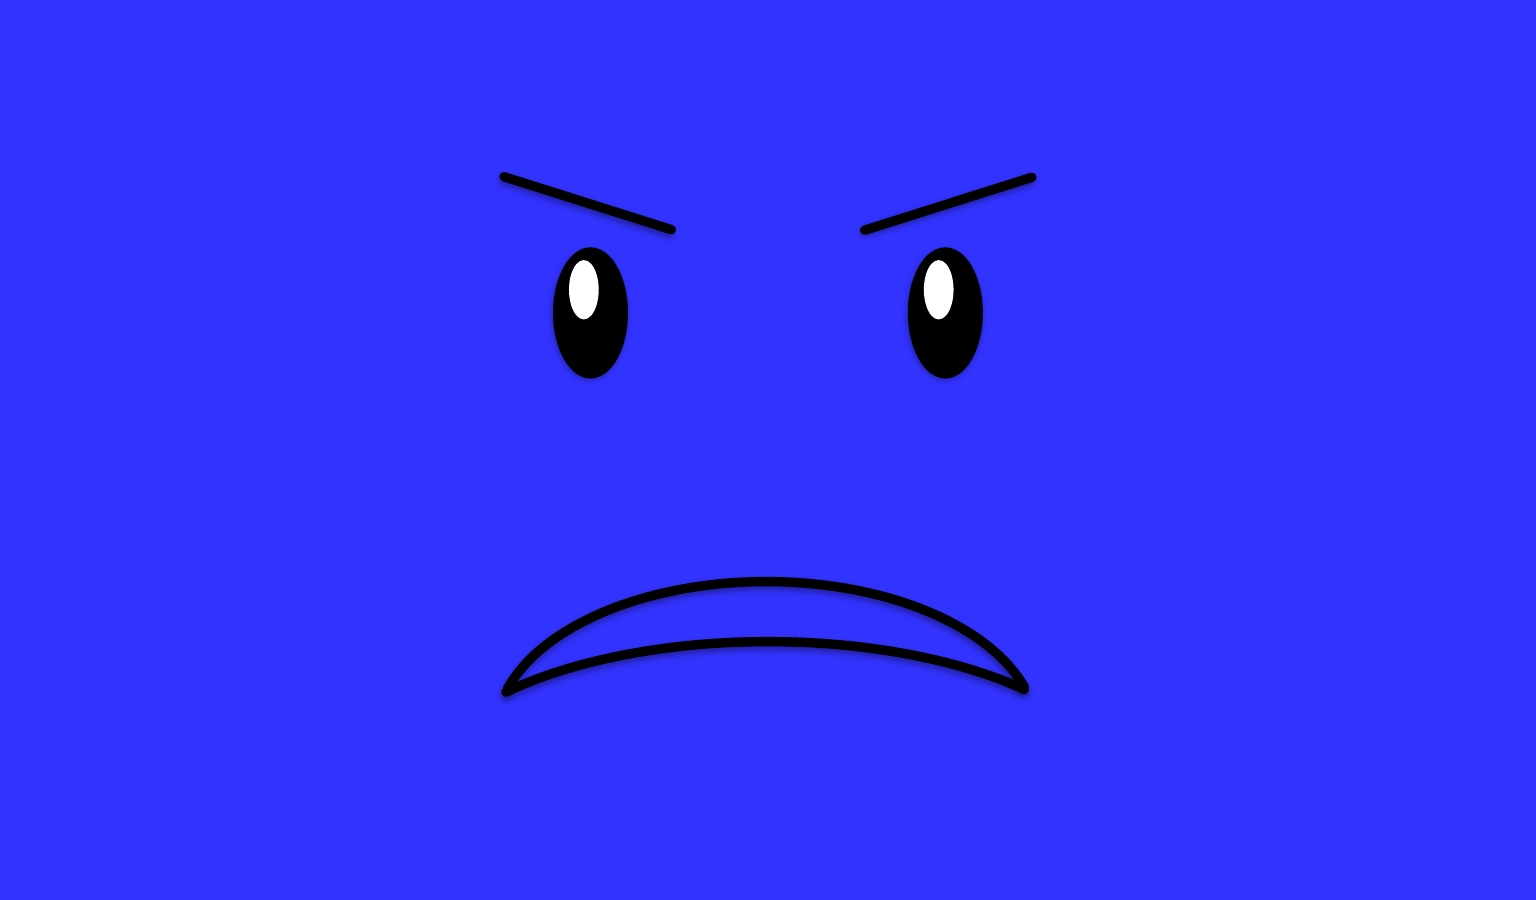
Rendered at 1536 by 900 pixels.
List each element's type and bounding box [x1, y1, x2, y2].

text_box [503, 176, 1033, 231]
text_box [416, 581, 1120, 900]
text_box [552, 246, 984, 379]
